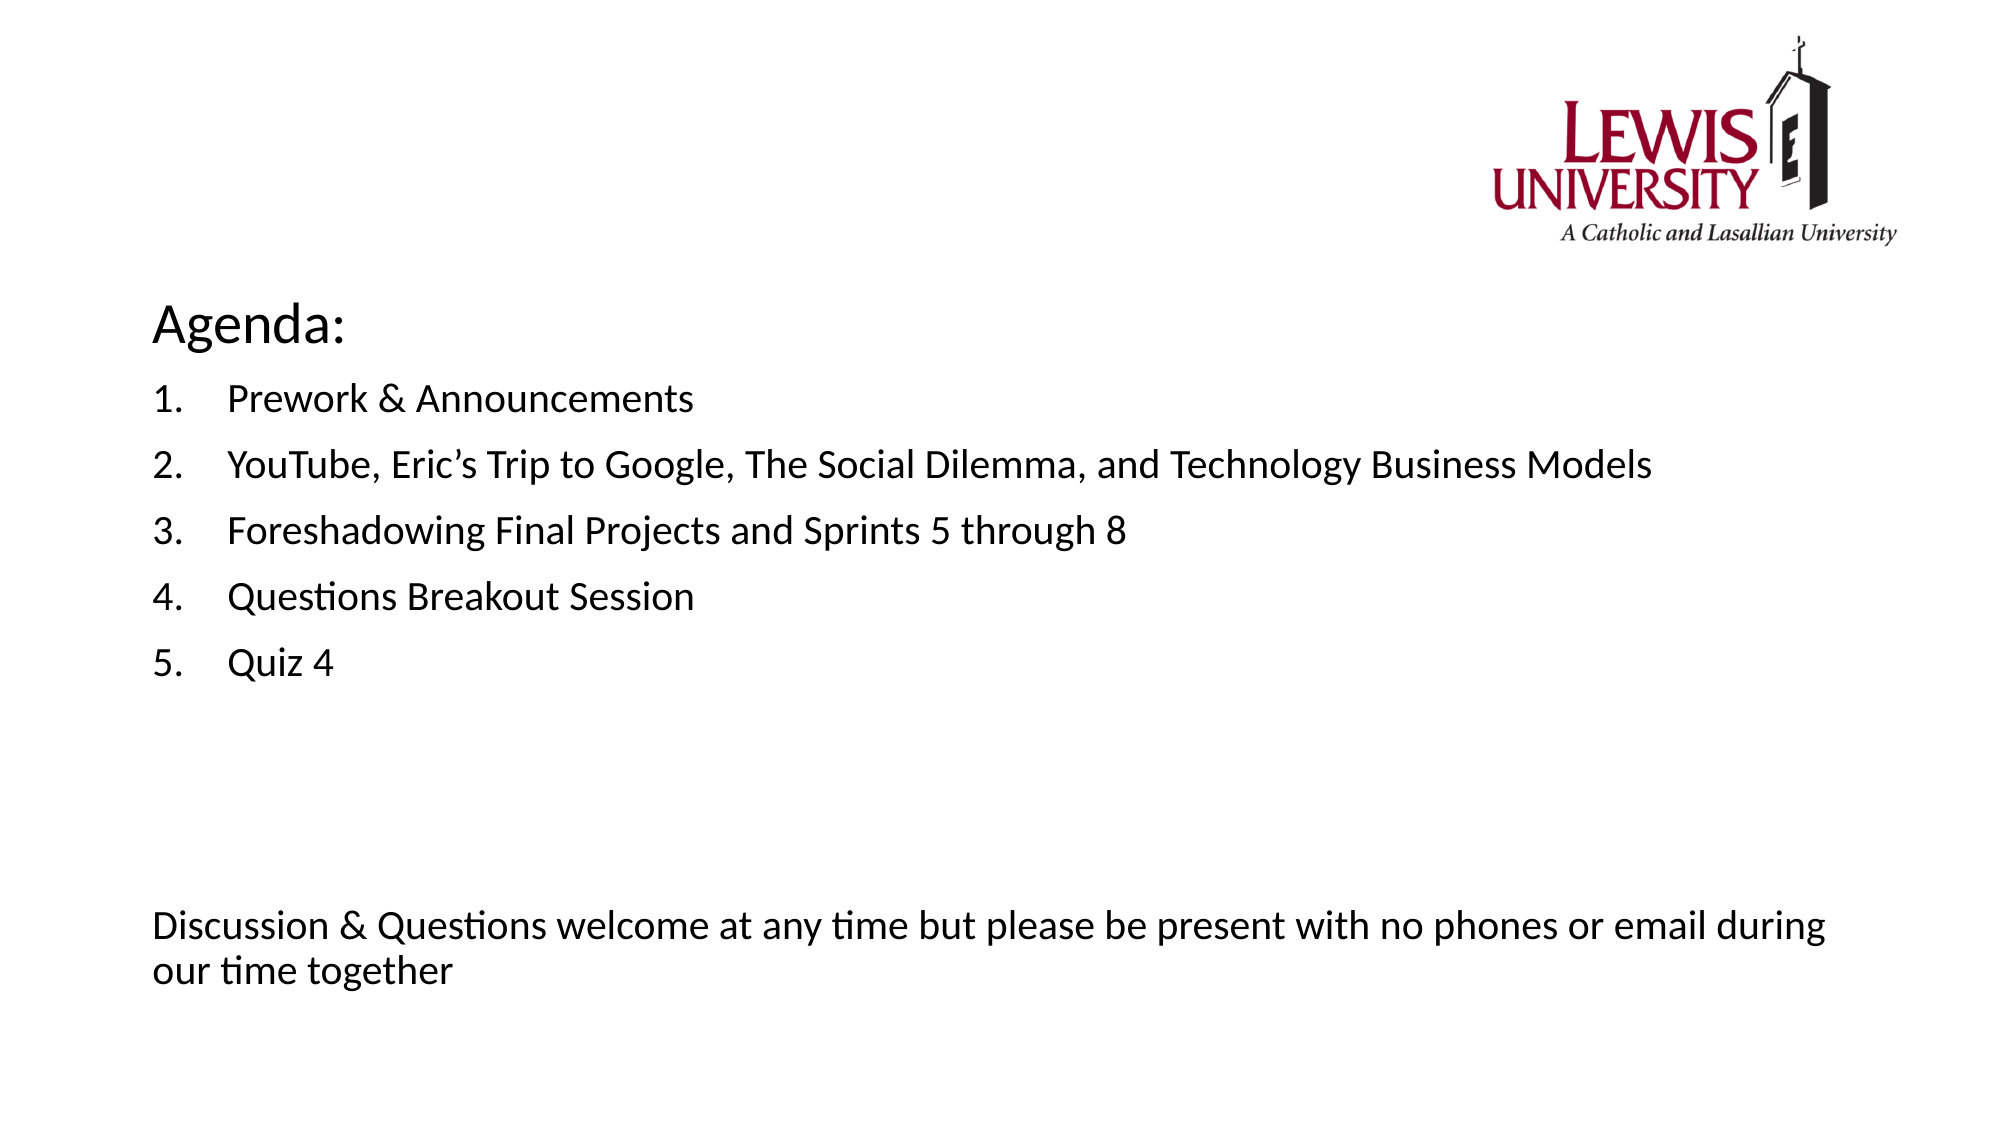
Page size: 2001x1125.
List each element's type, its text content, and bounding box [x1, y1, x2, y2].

list Agenda: Prework & Announcements YouTube, Eric’s Trip to Google, The Social Dilemma, and Technology Business Models Foreshadowing Final Projects and Sprints 5 through 8 Questions Breakout Session Quiz 4 [137, 285, 1863, 895]
text_box Discussion & Questions welcome at any time but please be present with no phones or email during our time together [137, 895, 1863, 1014]
picture [1466, 25, 1903, 250]
